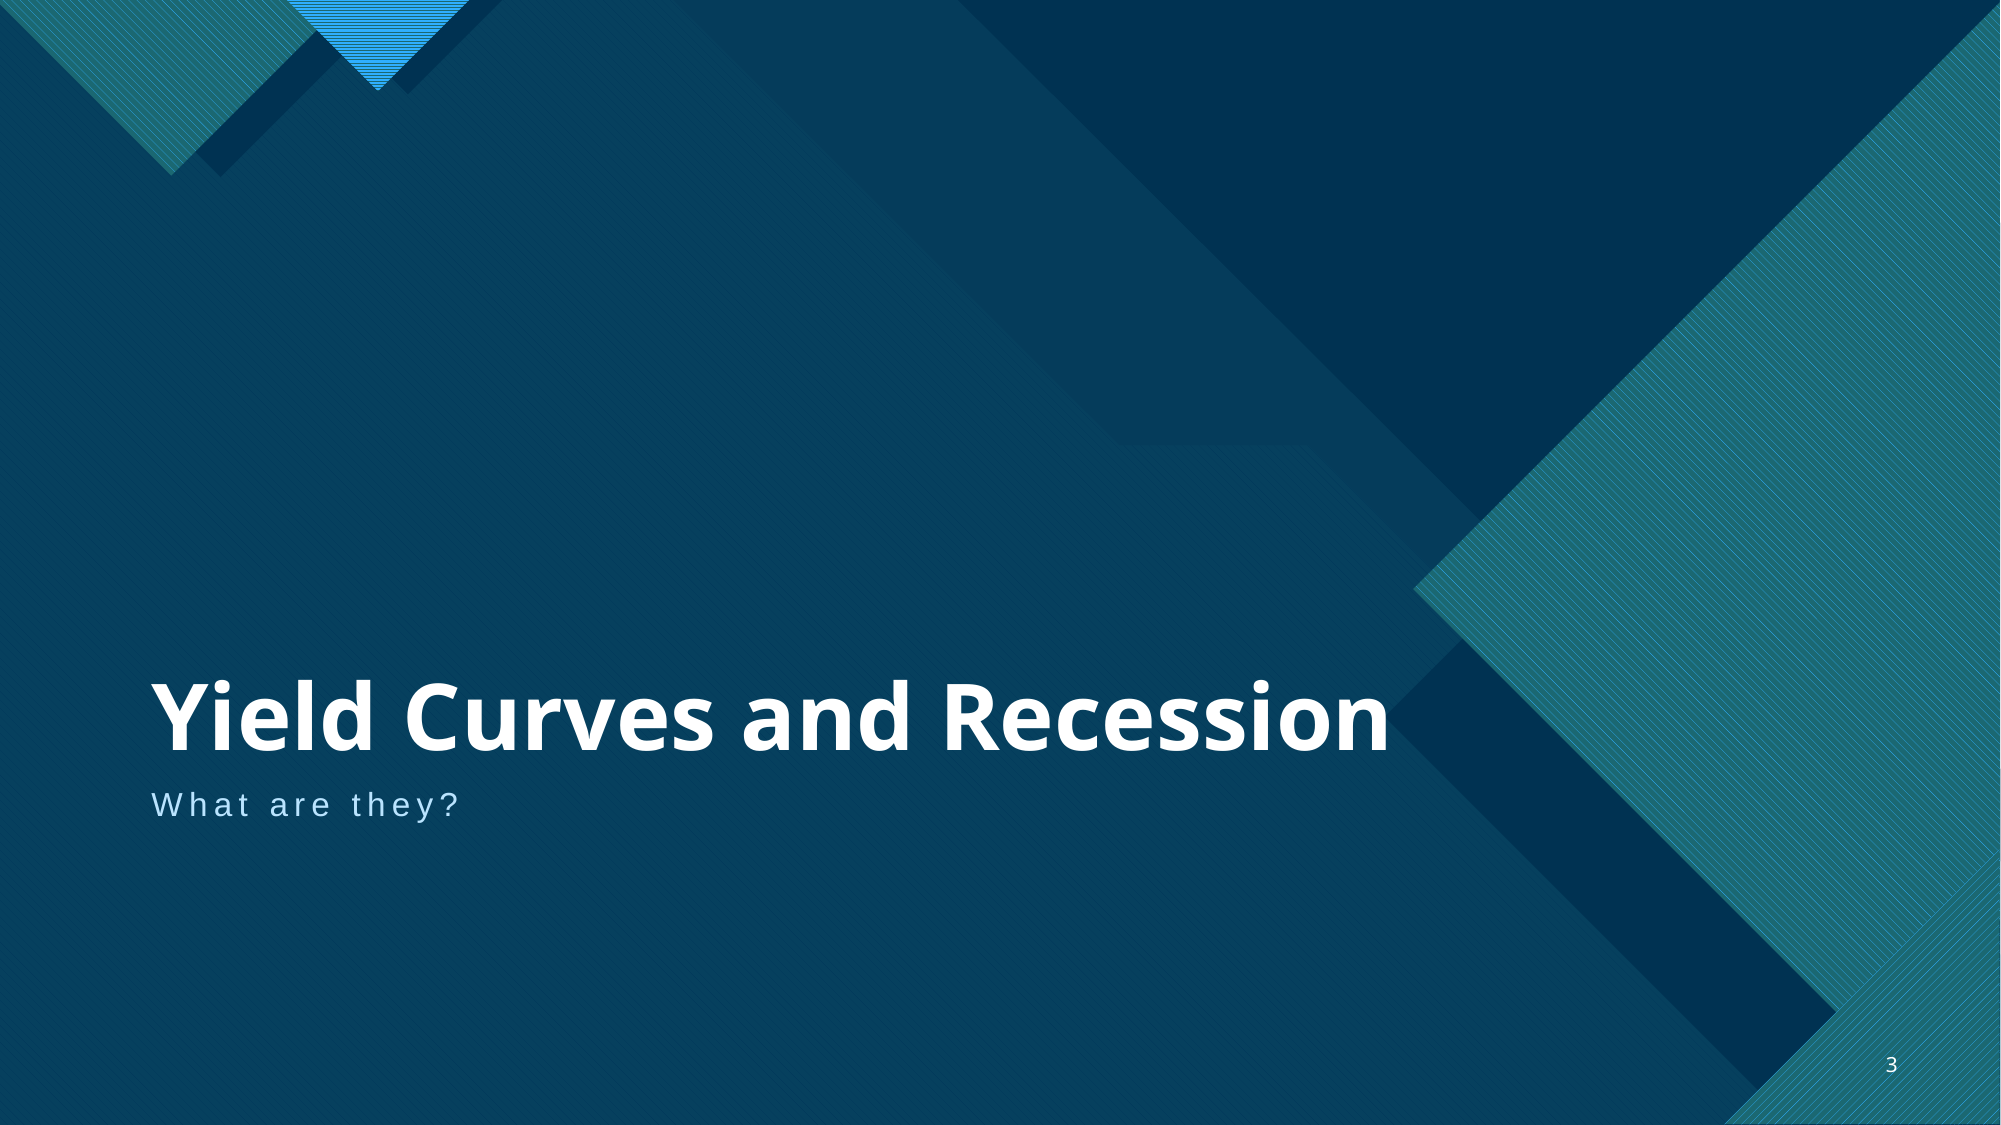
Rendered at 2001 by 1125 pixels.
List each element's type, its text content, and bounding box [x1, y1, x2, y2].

slide_number 3 [1845, 1035, 1913, 1096]
title Yield Curves and Recession [136, 637, 1413, 779]
list What are they? [136, 780, 1253, 840]
slide_number 10 [1415, 427, 2001, 1125]
